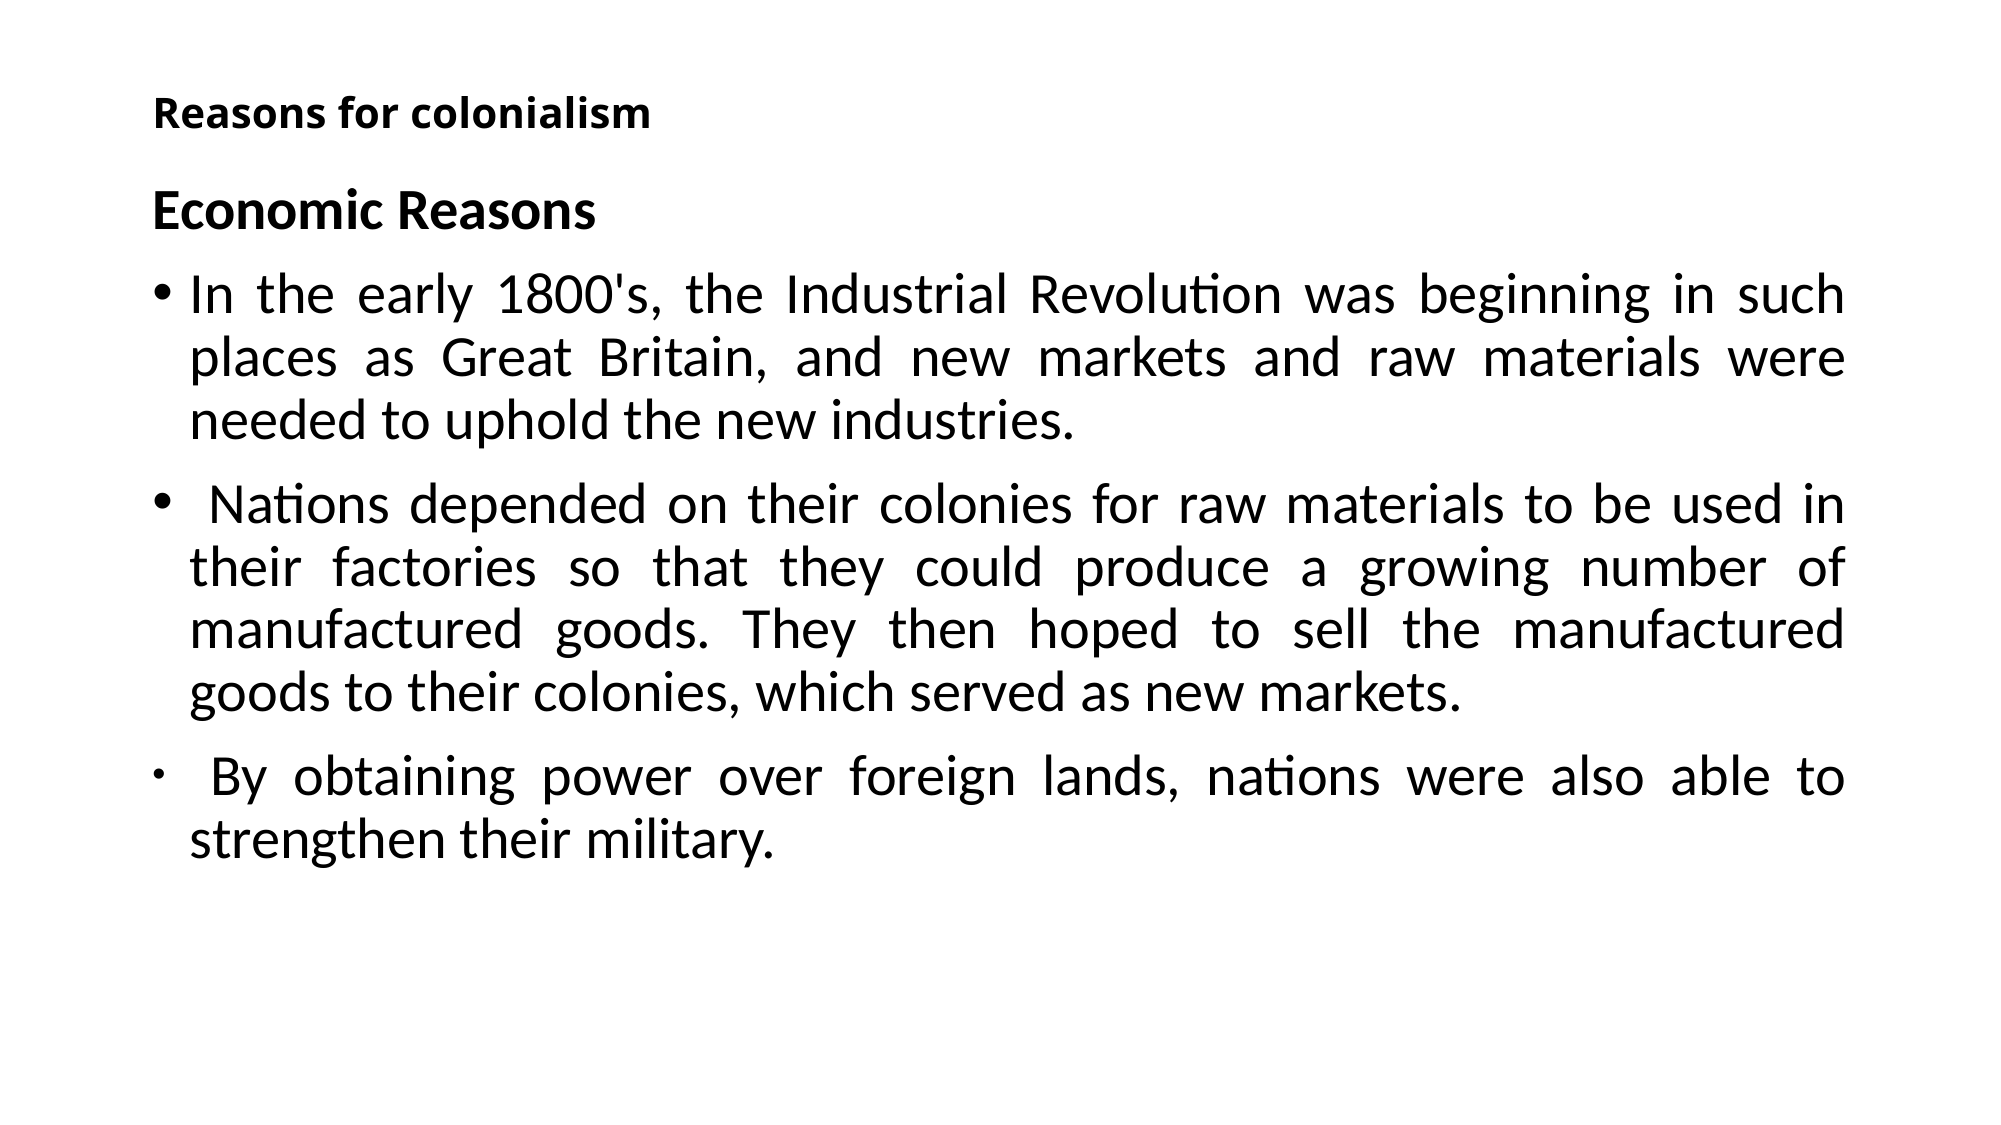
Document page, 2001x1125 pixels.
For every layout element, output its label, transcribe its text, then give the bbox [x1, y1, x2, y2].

title Reasons for colonialism [137, 83, 1863, 171]
list Economic Reasons In the early 1800's, the Industrial Revolution was beginning in such places as Great Britain, and new markets and raw materials were needed to uphold the new industries. Nations depended on their colonies for raw materials to be used in their factories so that they could produce a growing number of manufactured goods. They then hoped to sell the manufactured goods to their colonies, which served as new markets. By obtaining power over foreign lands, nations were also able to strengthen their military. [137, 171, 1863, 1014]
